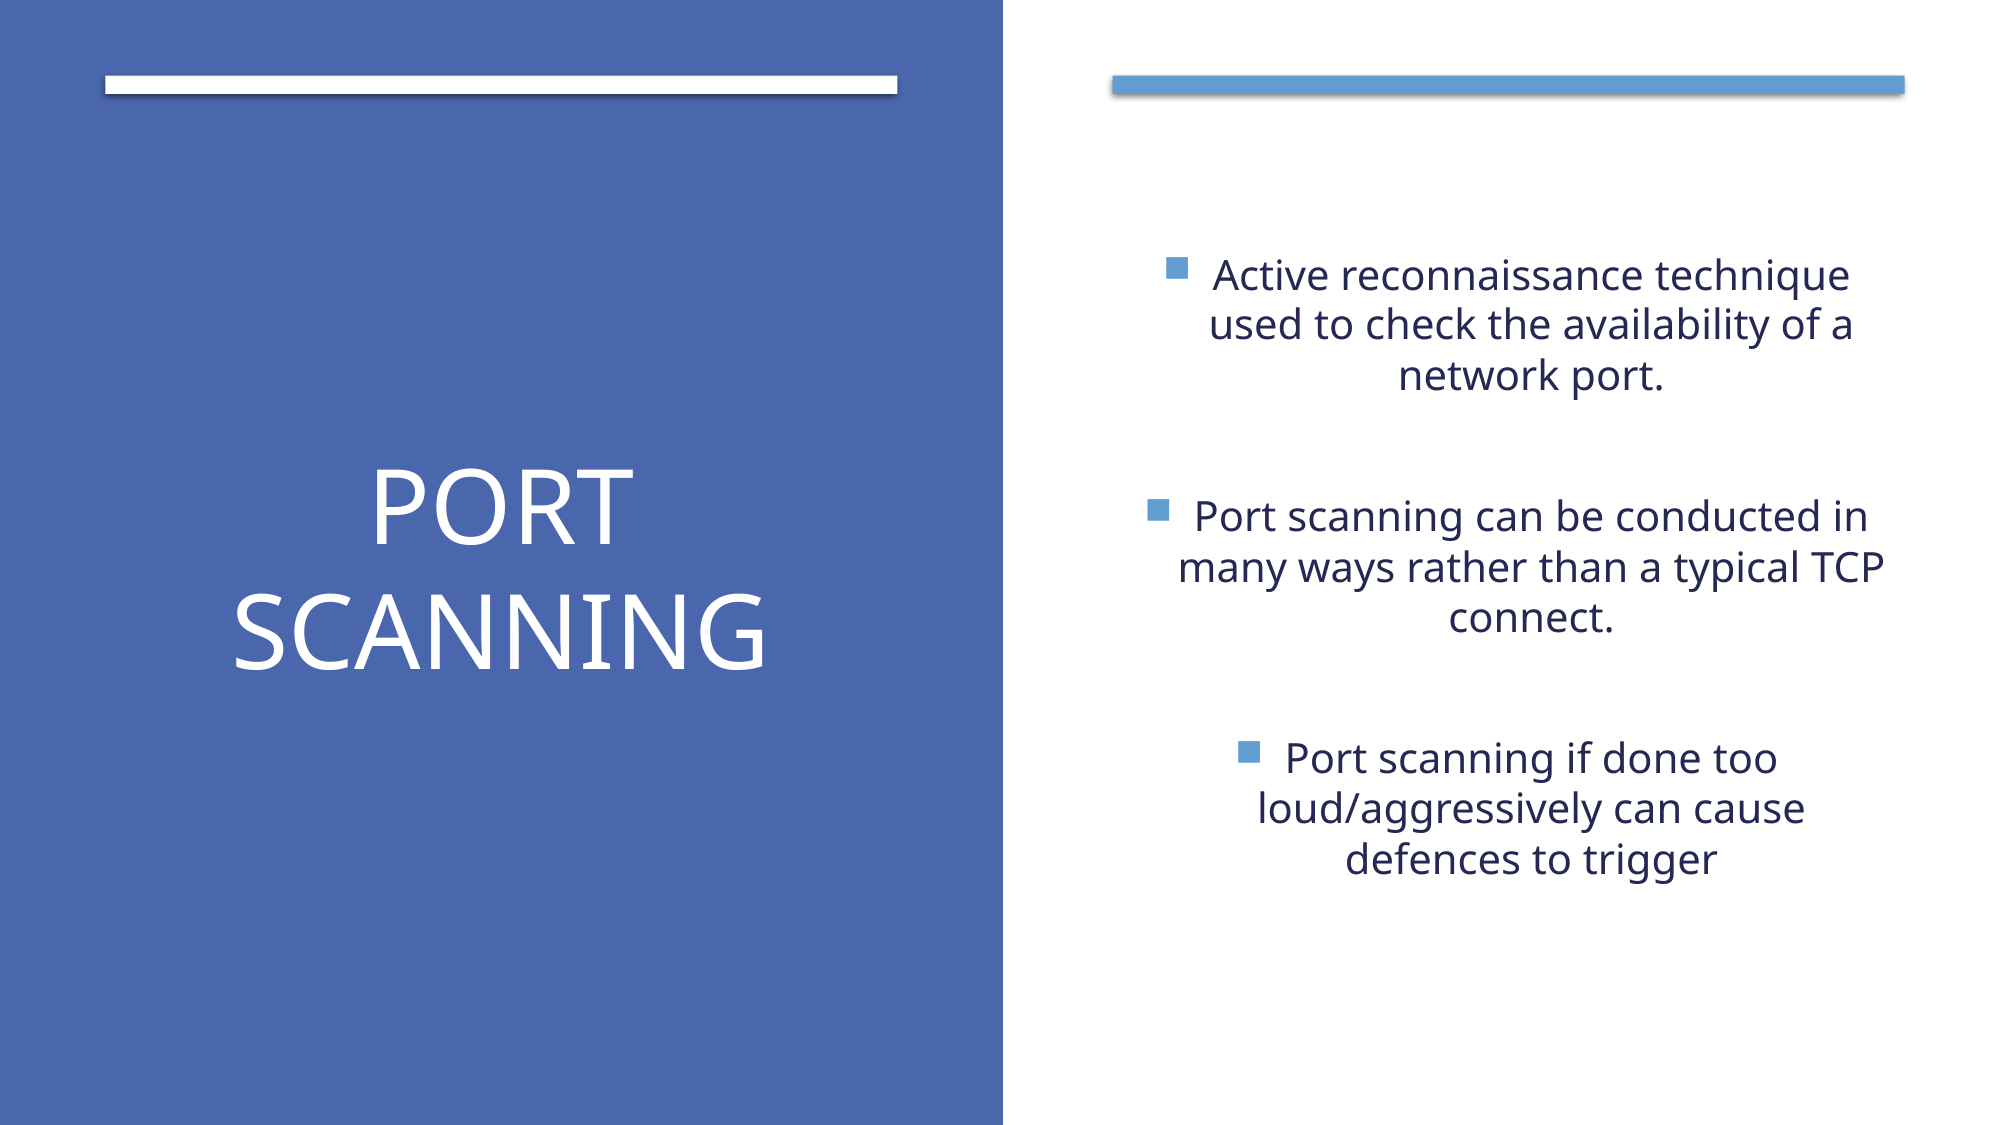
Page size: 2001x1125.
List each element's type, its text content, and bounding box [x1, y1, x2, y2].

list Active reconnaissance technique used to check the availability of a network port. Port scanning can be conducted in many ways rather than a typical TCP connect. Port scanning if done too loud/aggressively can cause defences to trigger [1108, 169, 1905, 962]
text_box [1005, 0, 2000, 1125]
title Port scanning [105, 169, 898, 962]
text_box [104, 74, 898, 95]
text_box [0, 0, 1005, 1125]
text_box [1112, 74, 1906, 95]
